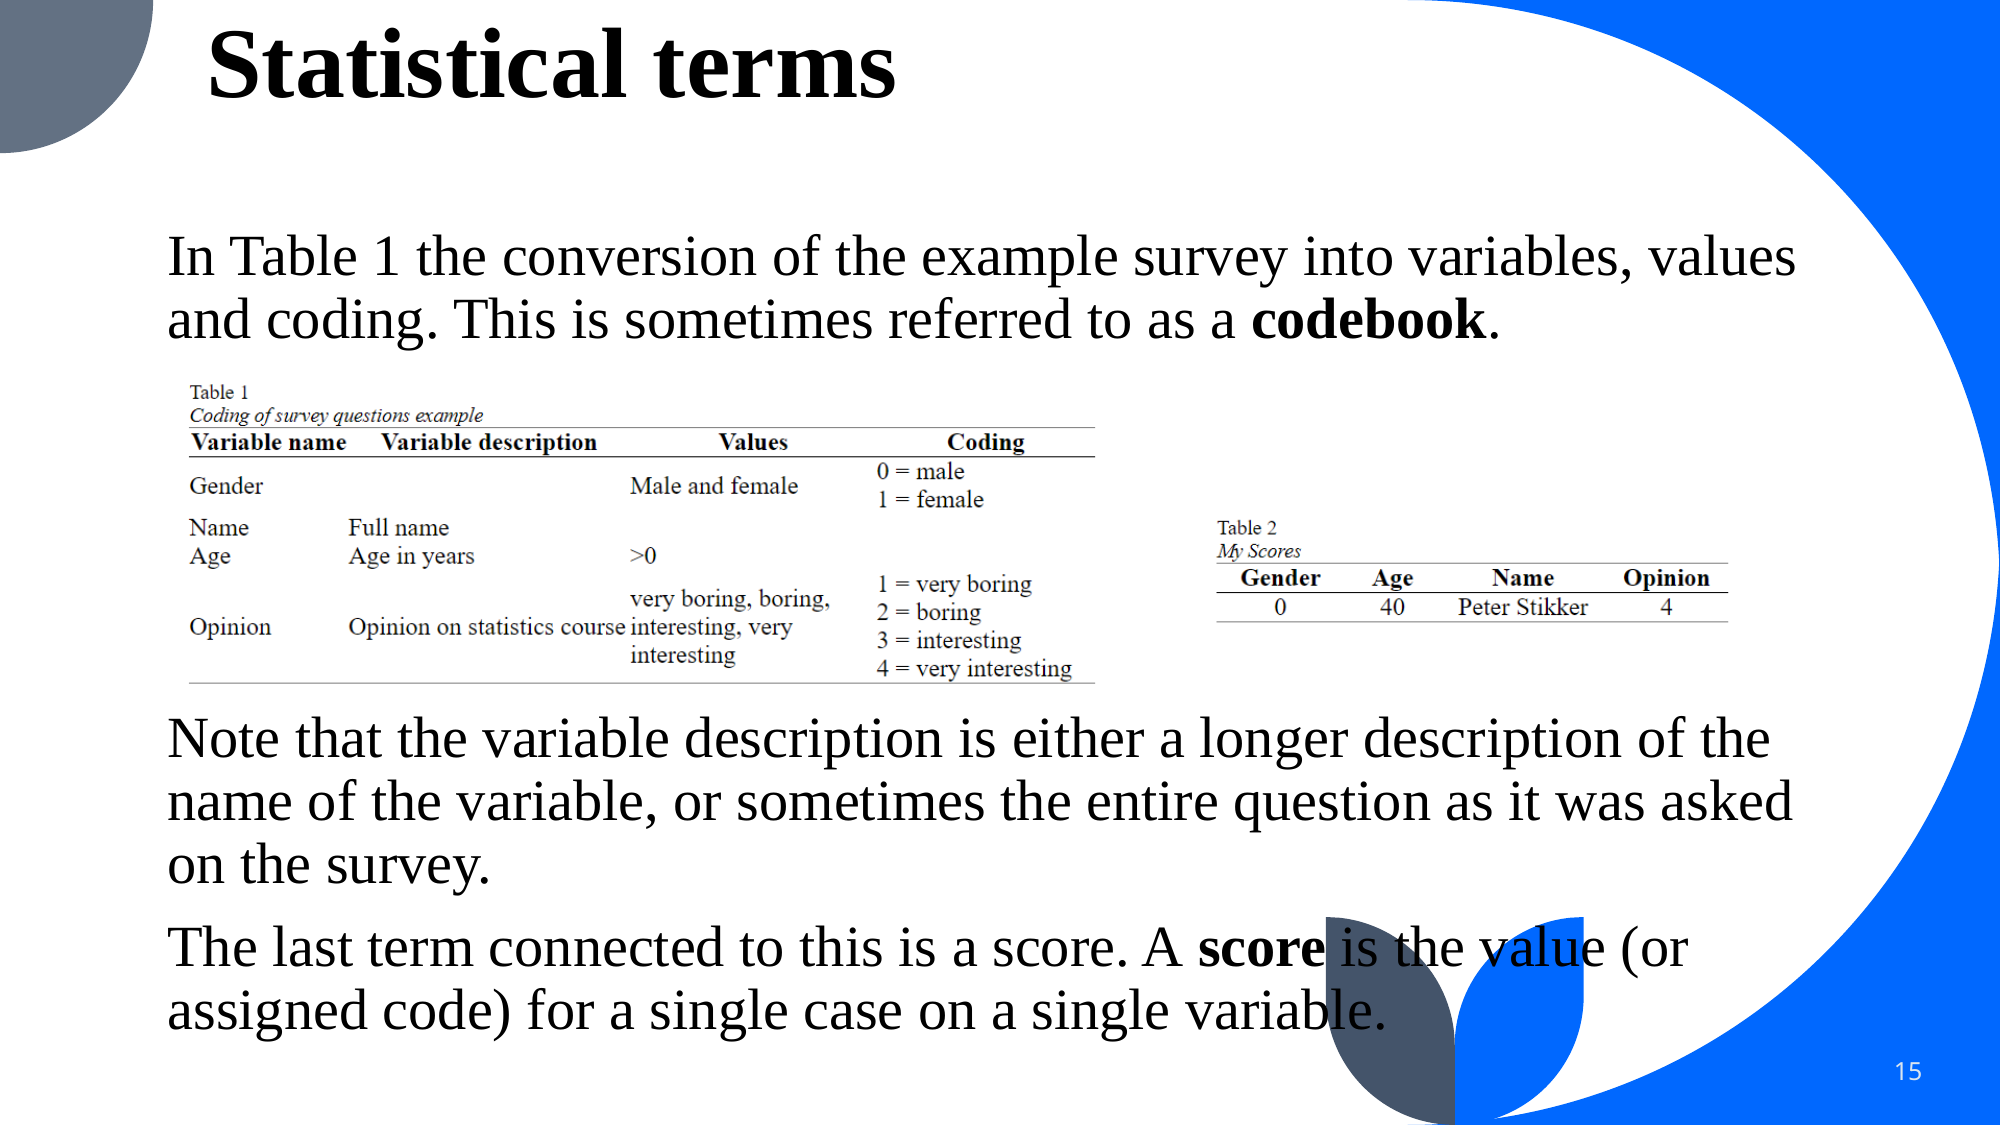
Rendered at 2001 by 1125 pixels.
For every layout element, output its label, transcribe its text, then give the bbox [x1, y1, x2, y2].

picture [1203, 501, 1747, 636]
list In Table 1 the conversion of the example survey into variables, values and coding. This is sometimes referred to as a codebook. Note that the variable description is either a longer description of the name of the variable, or sometimes the entire question as it was asked on the survey. The last term connected to this is a score. A score is the value (or assigned code) for a single case on a single variable. [152, 126, 1835, 679]
slide_number 15 [1665, 1042, 1938, 1103]
picture [165, 377, 1116, 691]
title Statistical terms [191, 39, 1796, 126]
